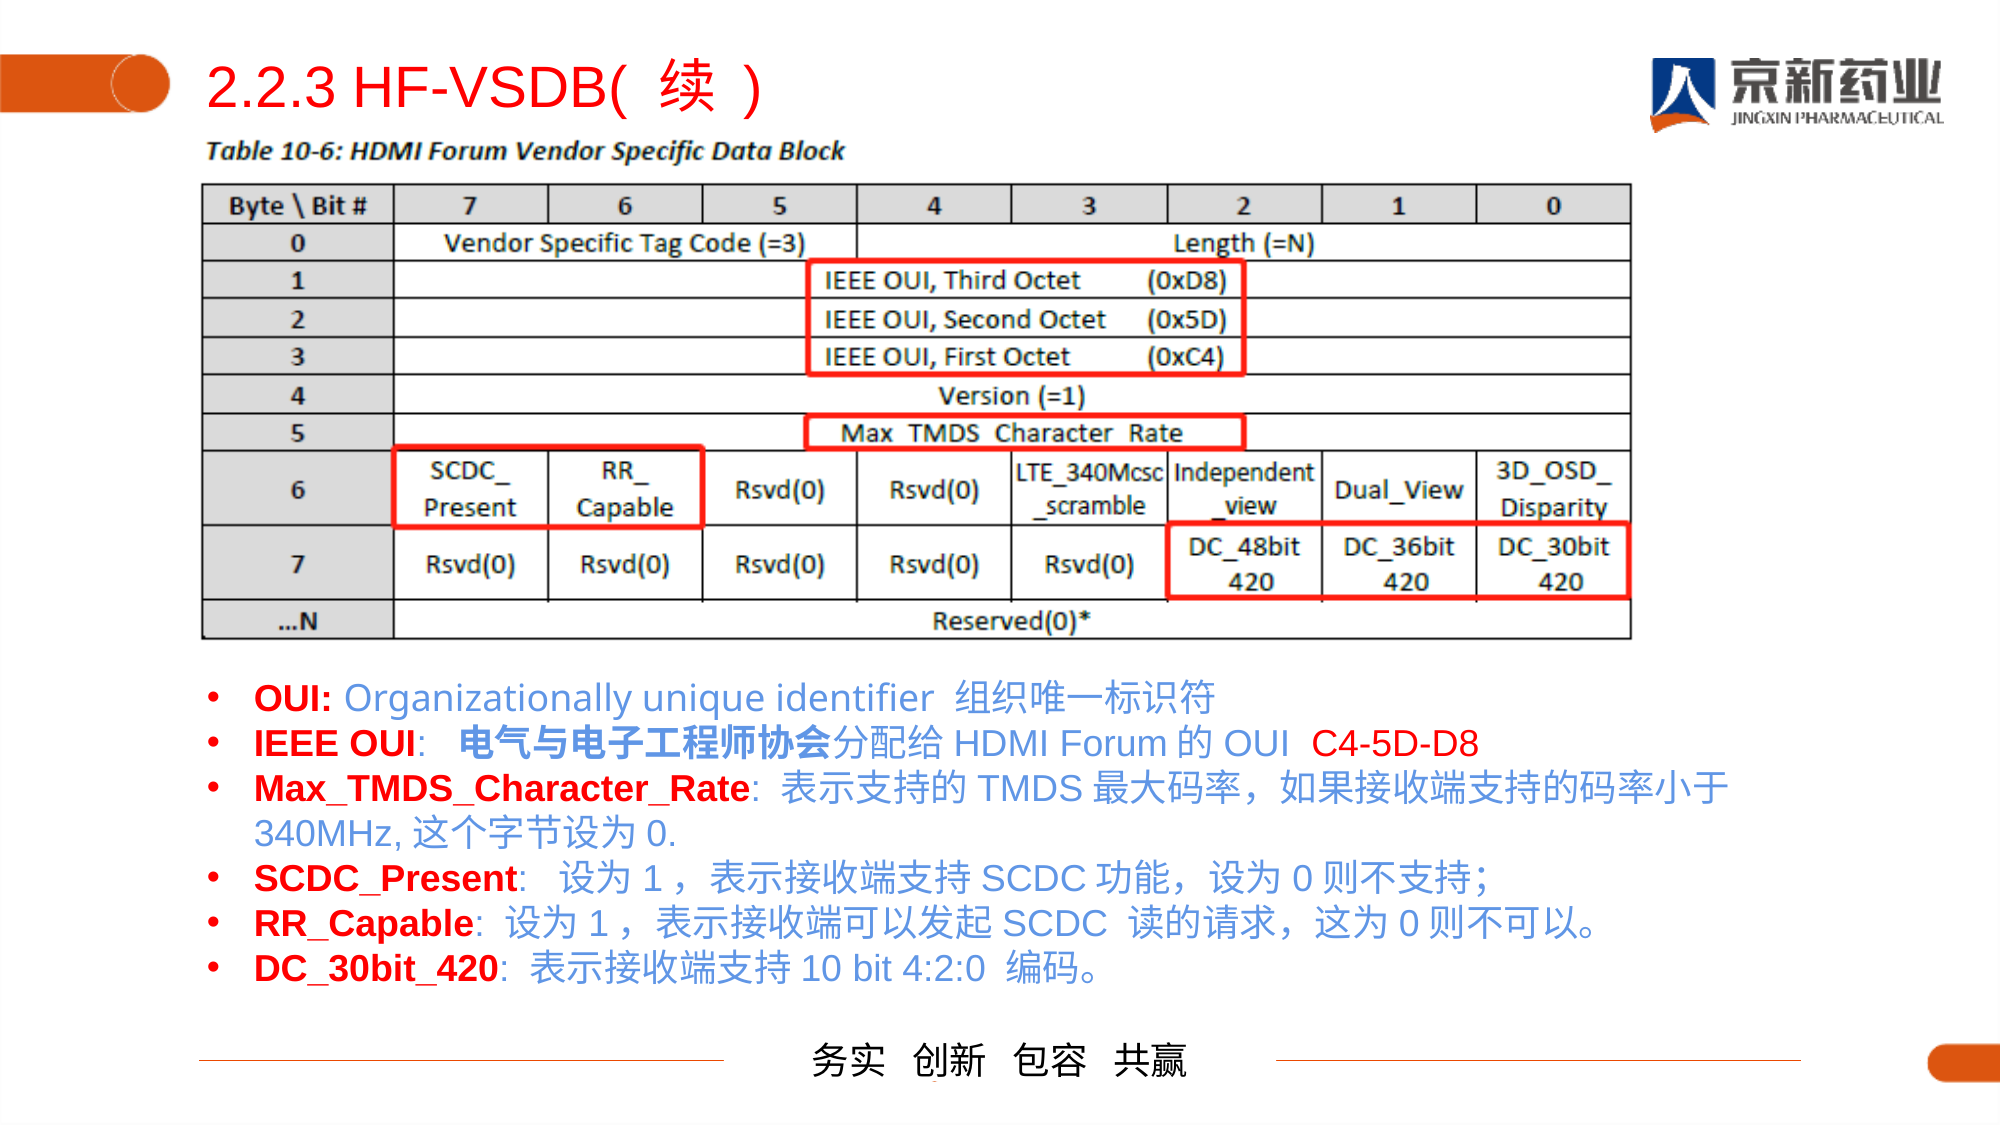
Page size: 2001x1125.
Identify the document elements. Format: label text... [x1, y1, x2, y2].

text_box 2.2.3 HF-VSDB( 续 ) [192, 42, 1620, 127]
picture [0, 0, 2000, 1125]
text_box OUI: Organizationally unique identifier 组织唯一标识符 IEEE OUI: 电气与电子工程师协会分配给HDMI Forum的OUI C4-5D-D8 Max_TMDS_Character_Rate: 表示支持的TMDS最大码率，如果接收端支持的码率小于340MHz,这个字节设为0. SCDC_Present: 设为1，表示接收端支持SCDC功能，设为0则不支持； RR_Capable: 设为1，表示接收端可以发起SCDC 读的请求，这为0则不可以。 DC_30bit_420: 表示接收端支持10 bit 4:2:0 编码。 [192, 666, 1795, 1042]
